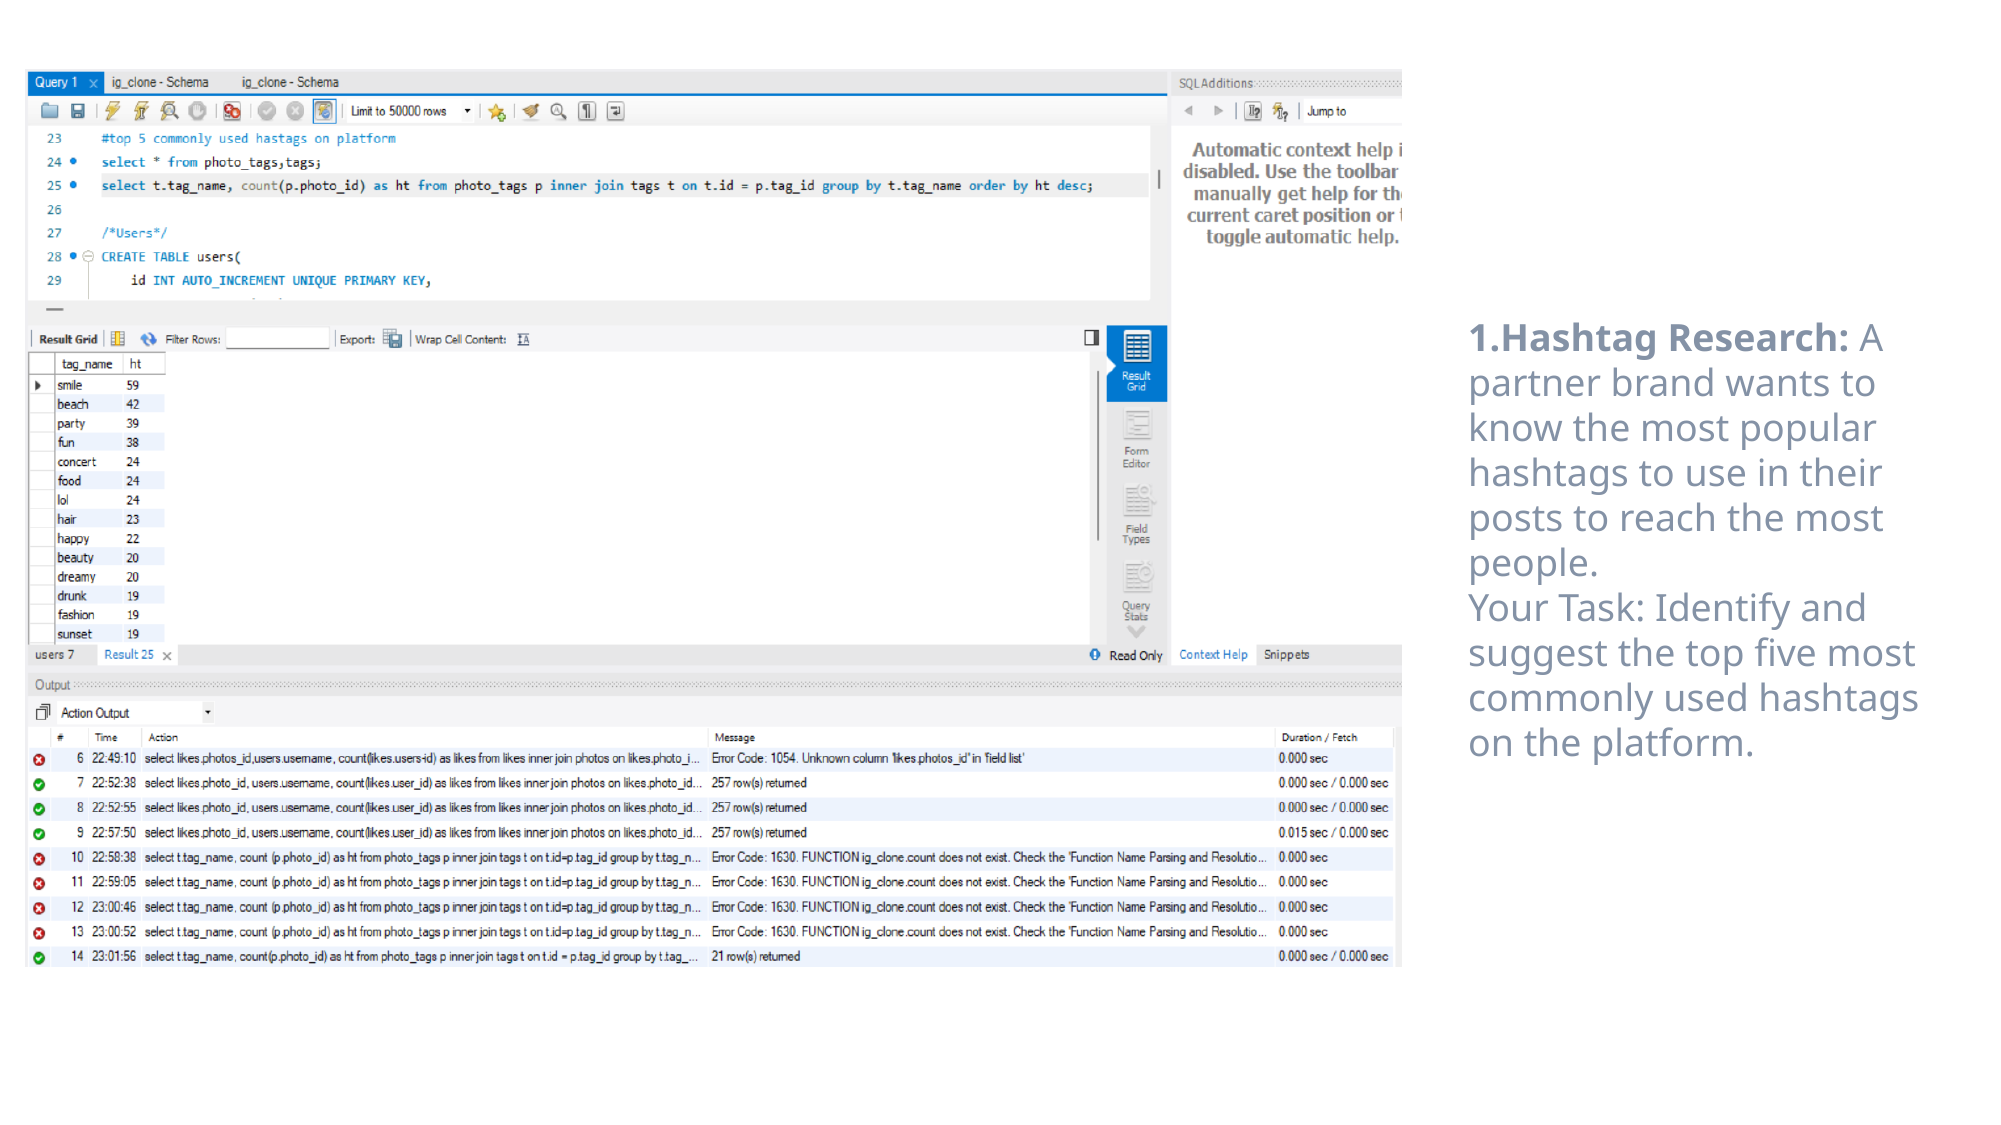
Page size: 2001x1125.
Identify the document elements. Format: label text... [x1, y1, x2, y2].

text_box Hashtag Research: A partner brand wants to know the most popular hashtags to use in their posts to reach the most people. Your Task: Identify and suggest the top five most commonly used hashtags on the platform. [1453, 306, 1975, 772]
picture [25, 69, 1402, 967]
